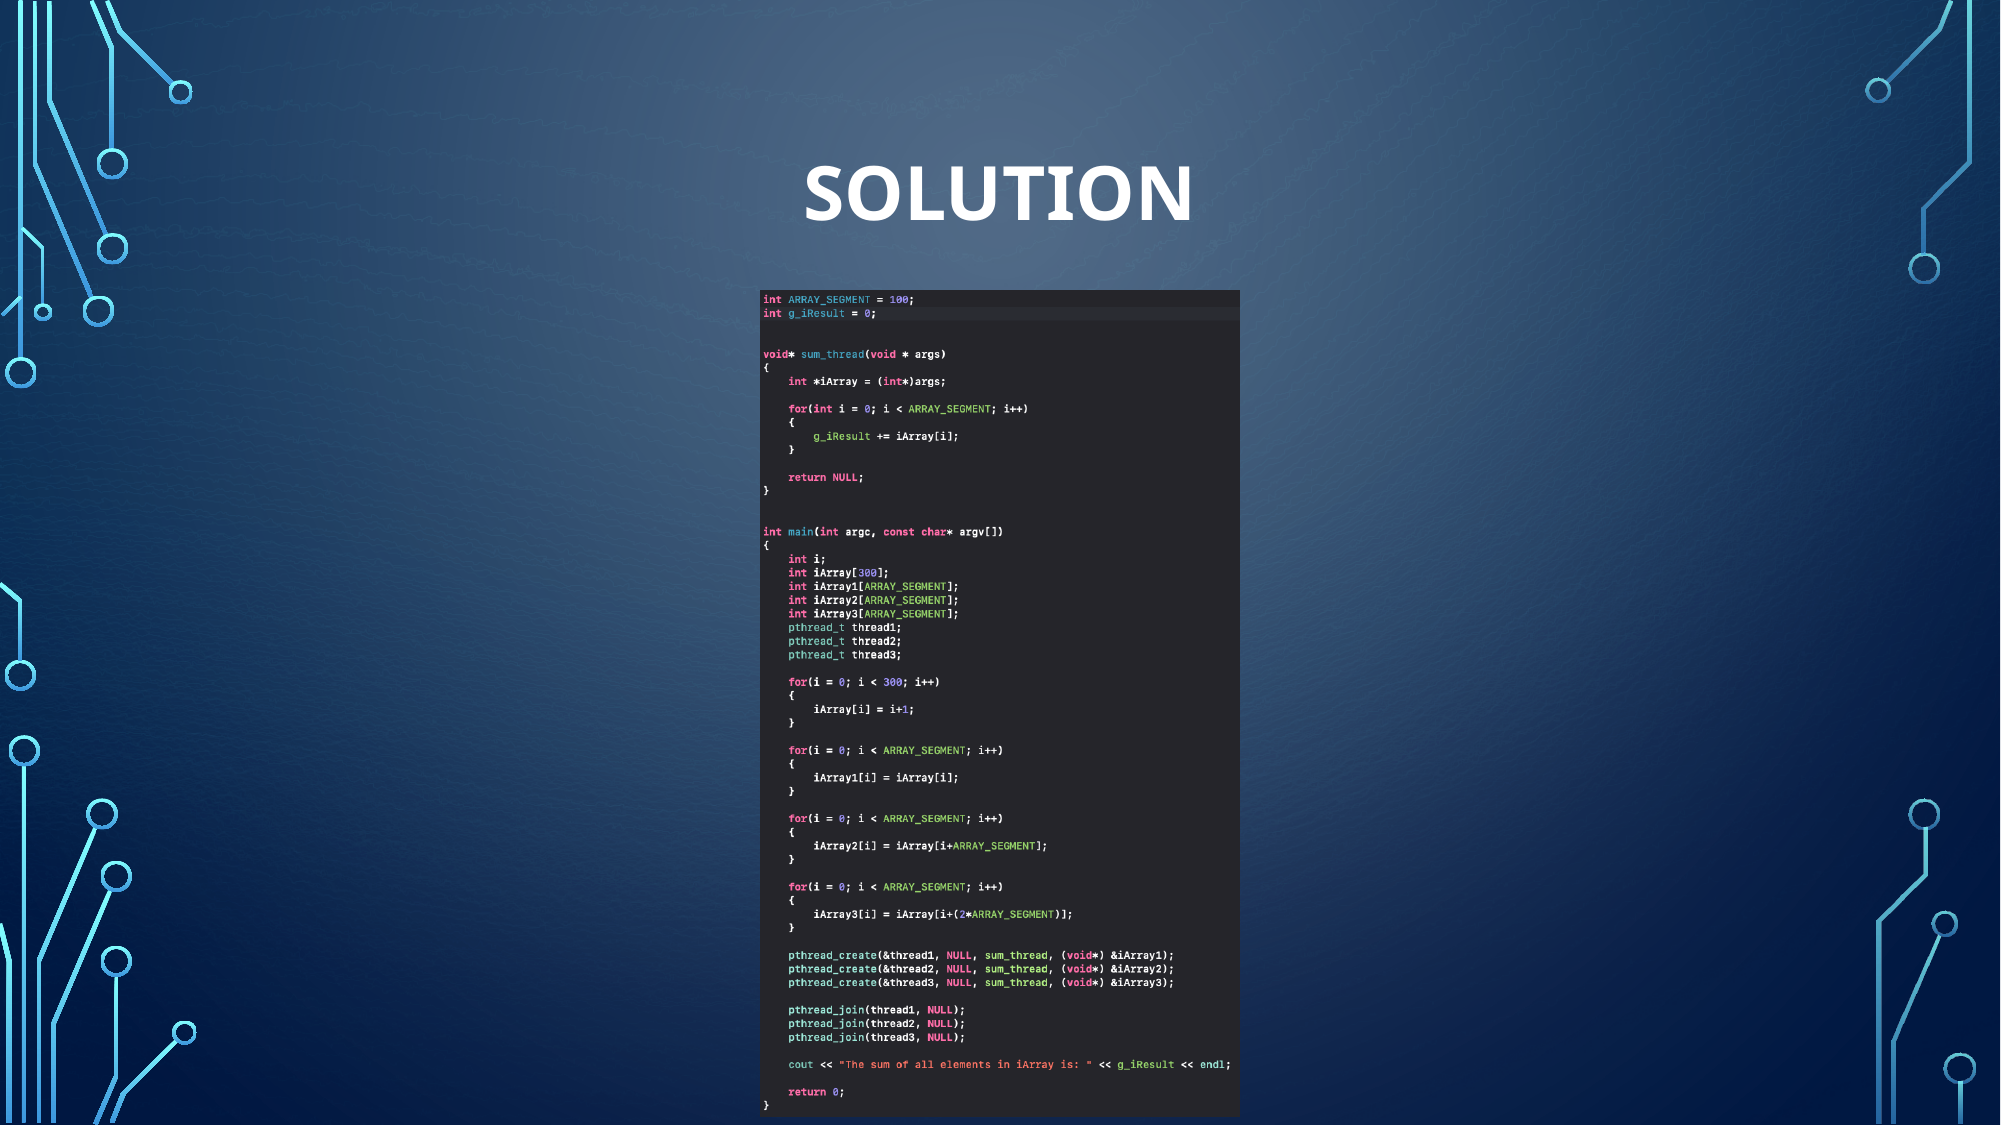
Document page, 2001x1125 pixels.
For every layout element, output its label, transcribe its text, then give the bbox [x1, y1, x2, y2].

title Solution [187, 101, 1813, 291]
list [759, 290, 1240, 1118]
